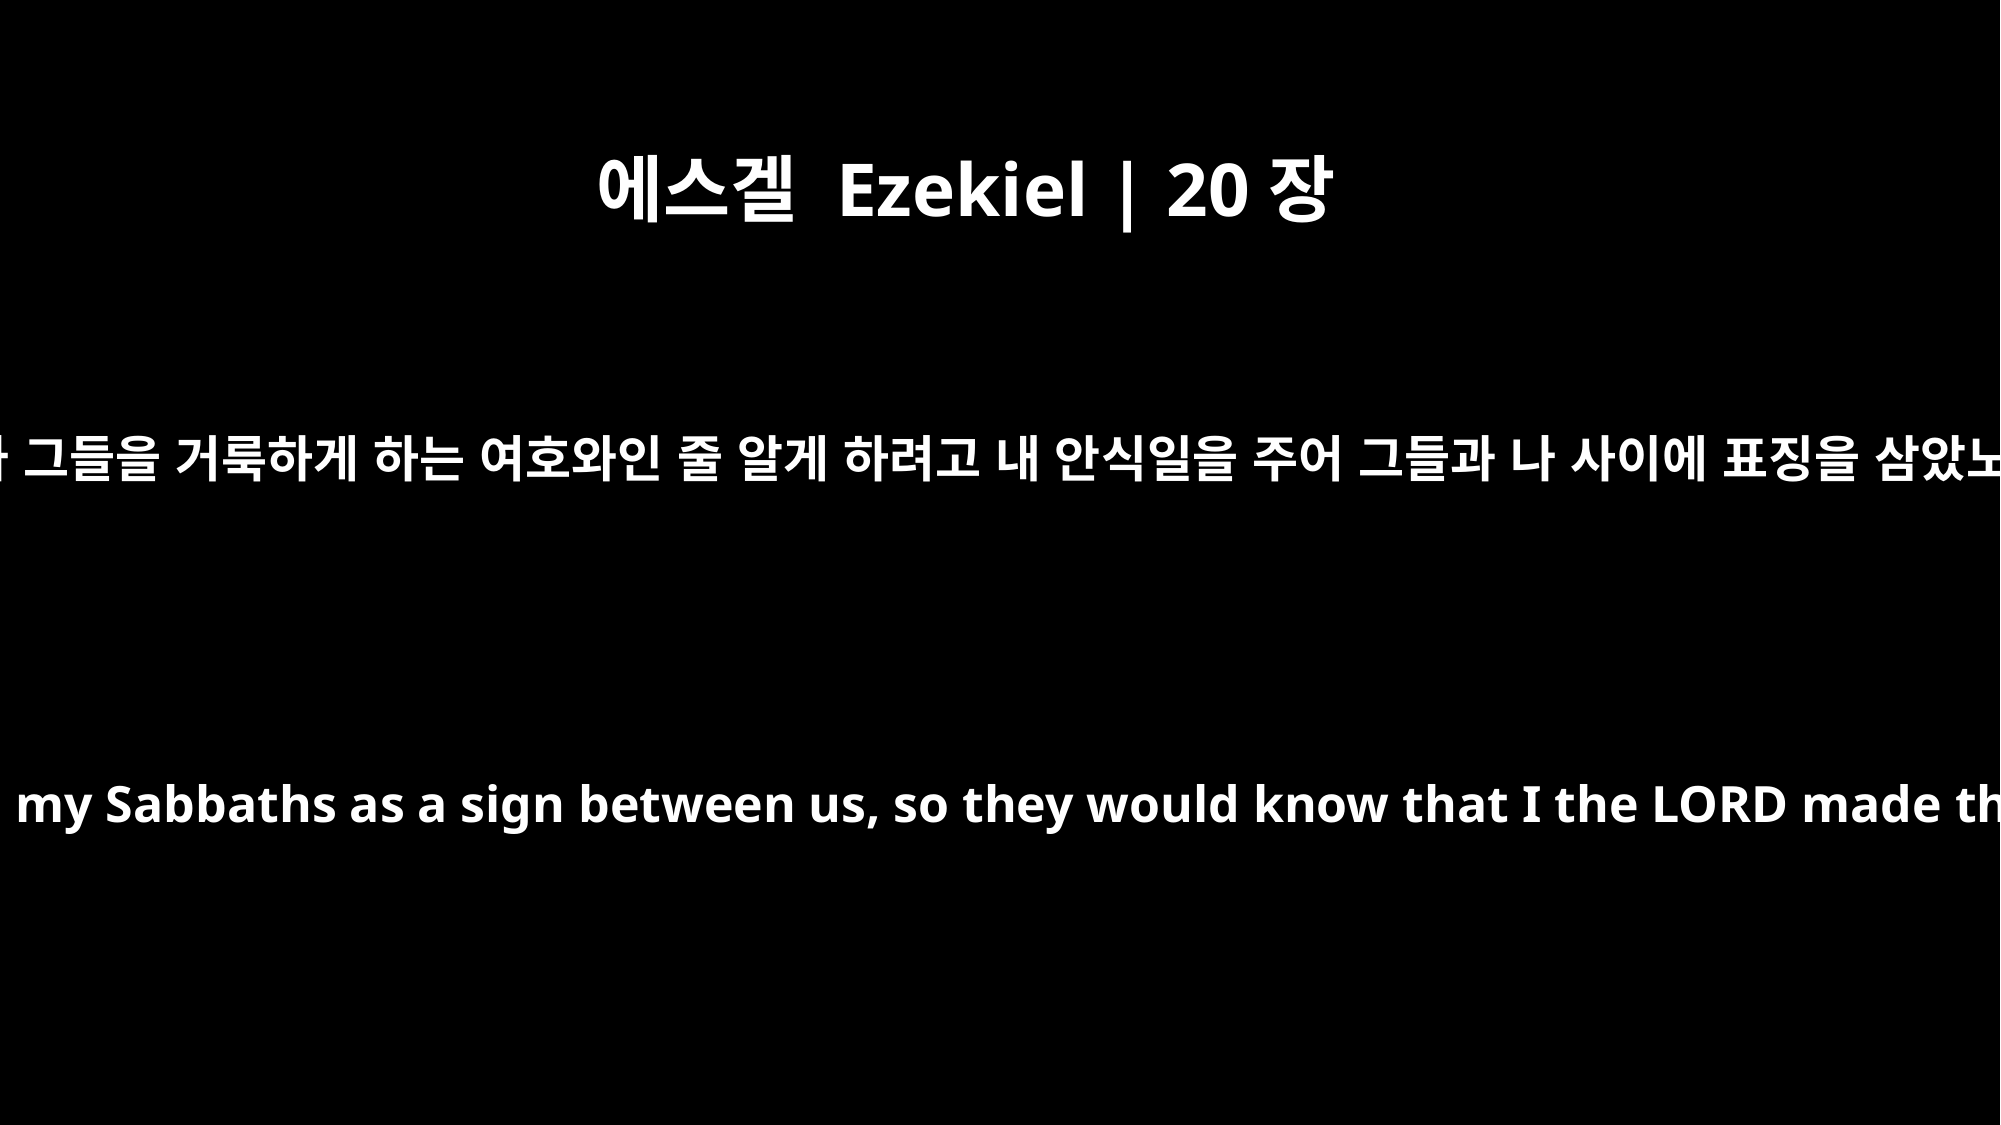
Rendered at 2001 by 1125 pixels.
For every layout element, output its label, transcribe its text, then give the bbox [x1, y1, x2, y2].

text_box 12 또 내가 그들을 거룩하게 하는 여호와인 줄 알게 하려고 내 안식일을 주어 그들과 나 사이에 표징을 삼았노라 [0, 359, 2000, 495]
text_box Also I gave them my Sabbaths as a sign between us, so they would know that I the LORD made them holy. [0, 764, 2000, 840]
text_box 에스겔 Ezekiel | 20장 [581, 136, 1351, 239]
